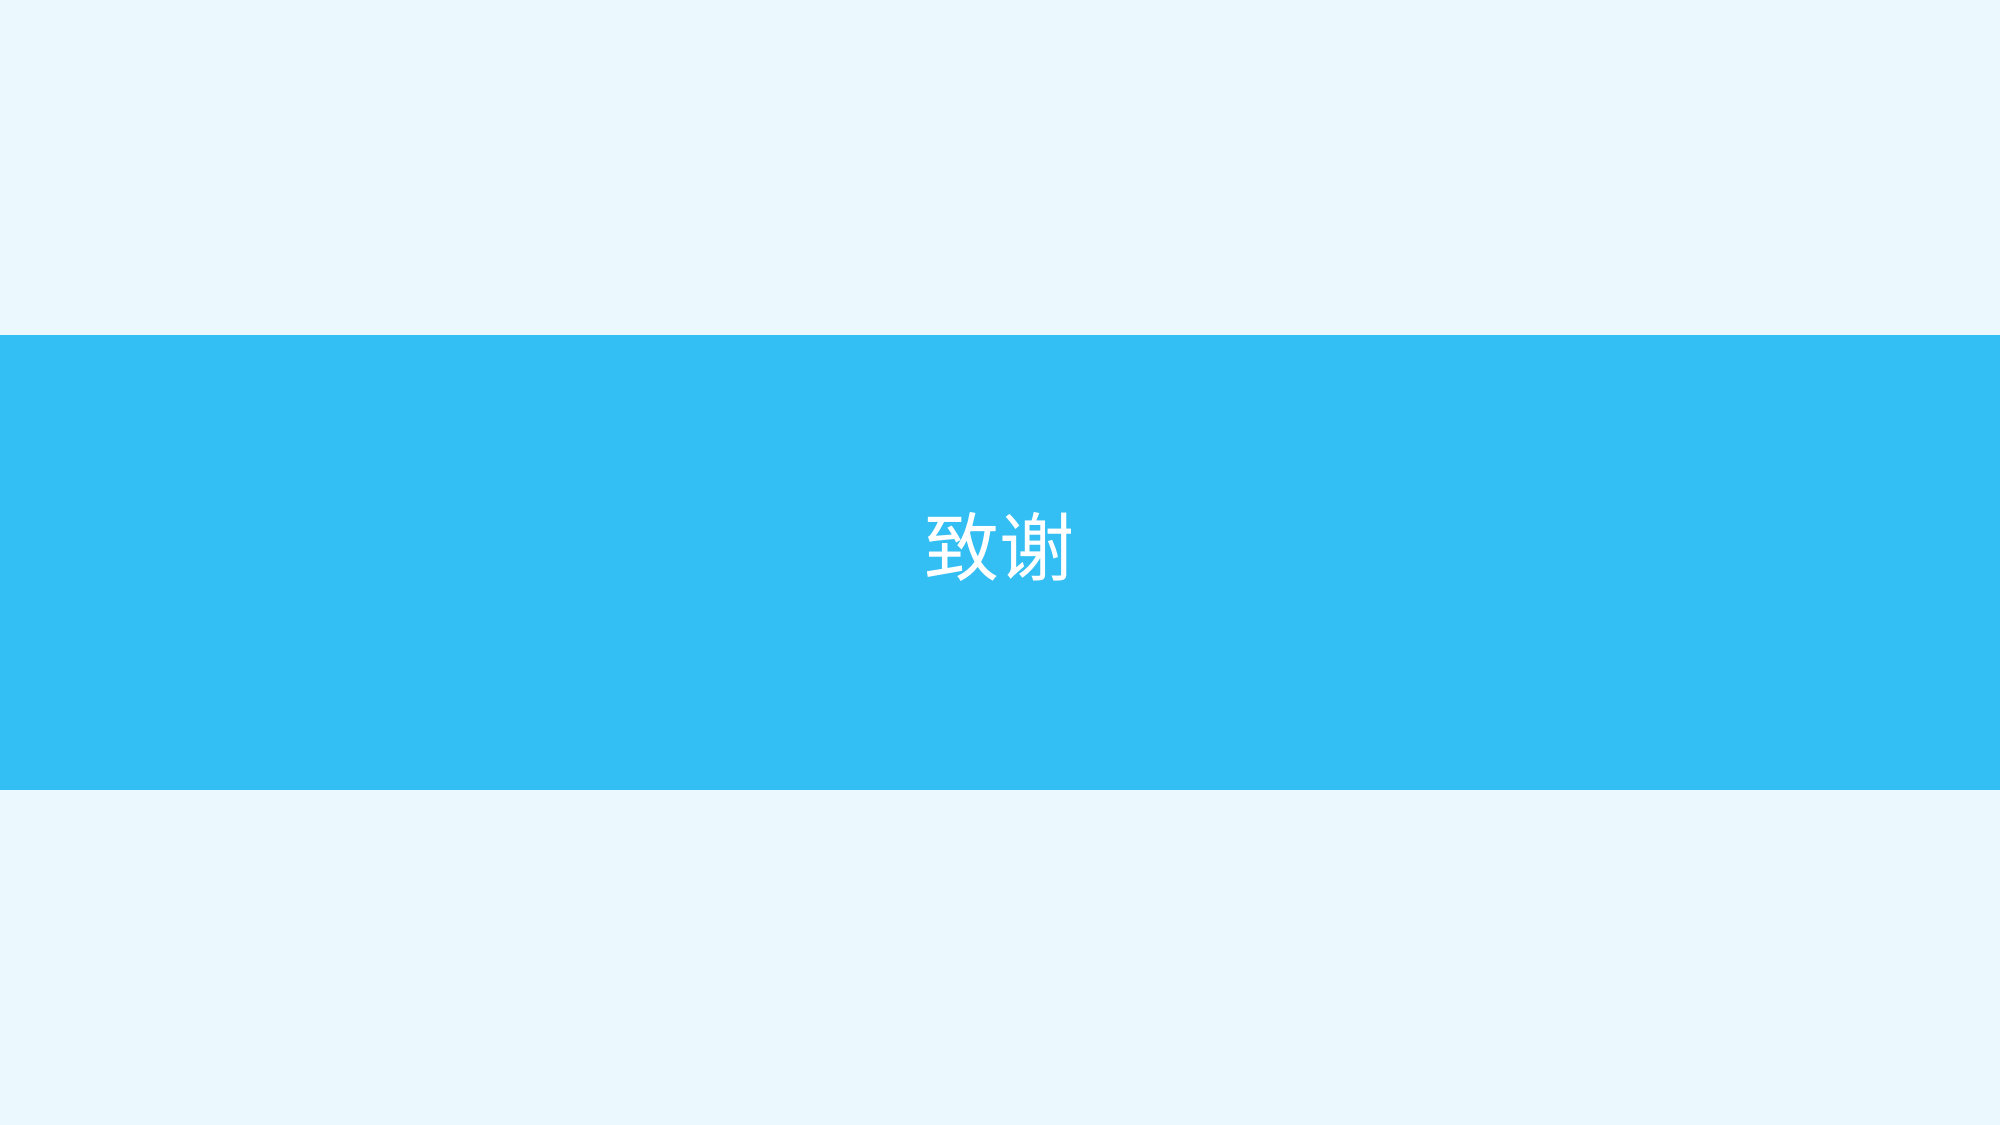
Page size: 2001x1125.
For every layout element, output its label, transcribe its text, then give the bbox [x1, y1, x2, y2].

text_box [0, 0, 2000, 336]
text_box 致谢 [517, 493, 1483, 598]
text_box [0, 789, 2000, 1125]
